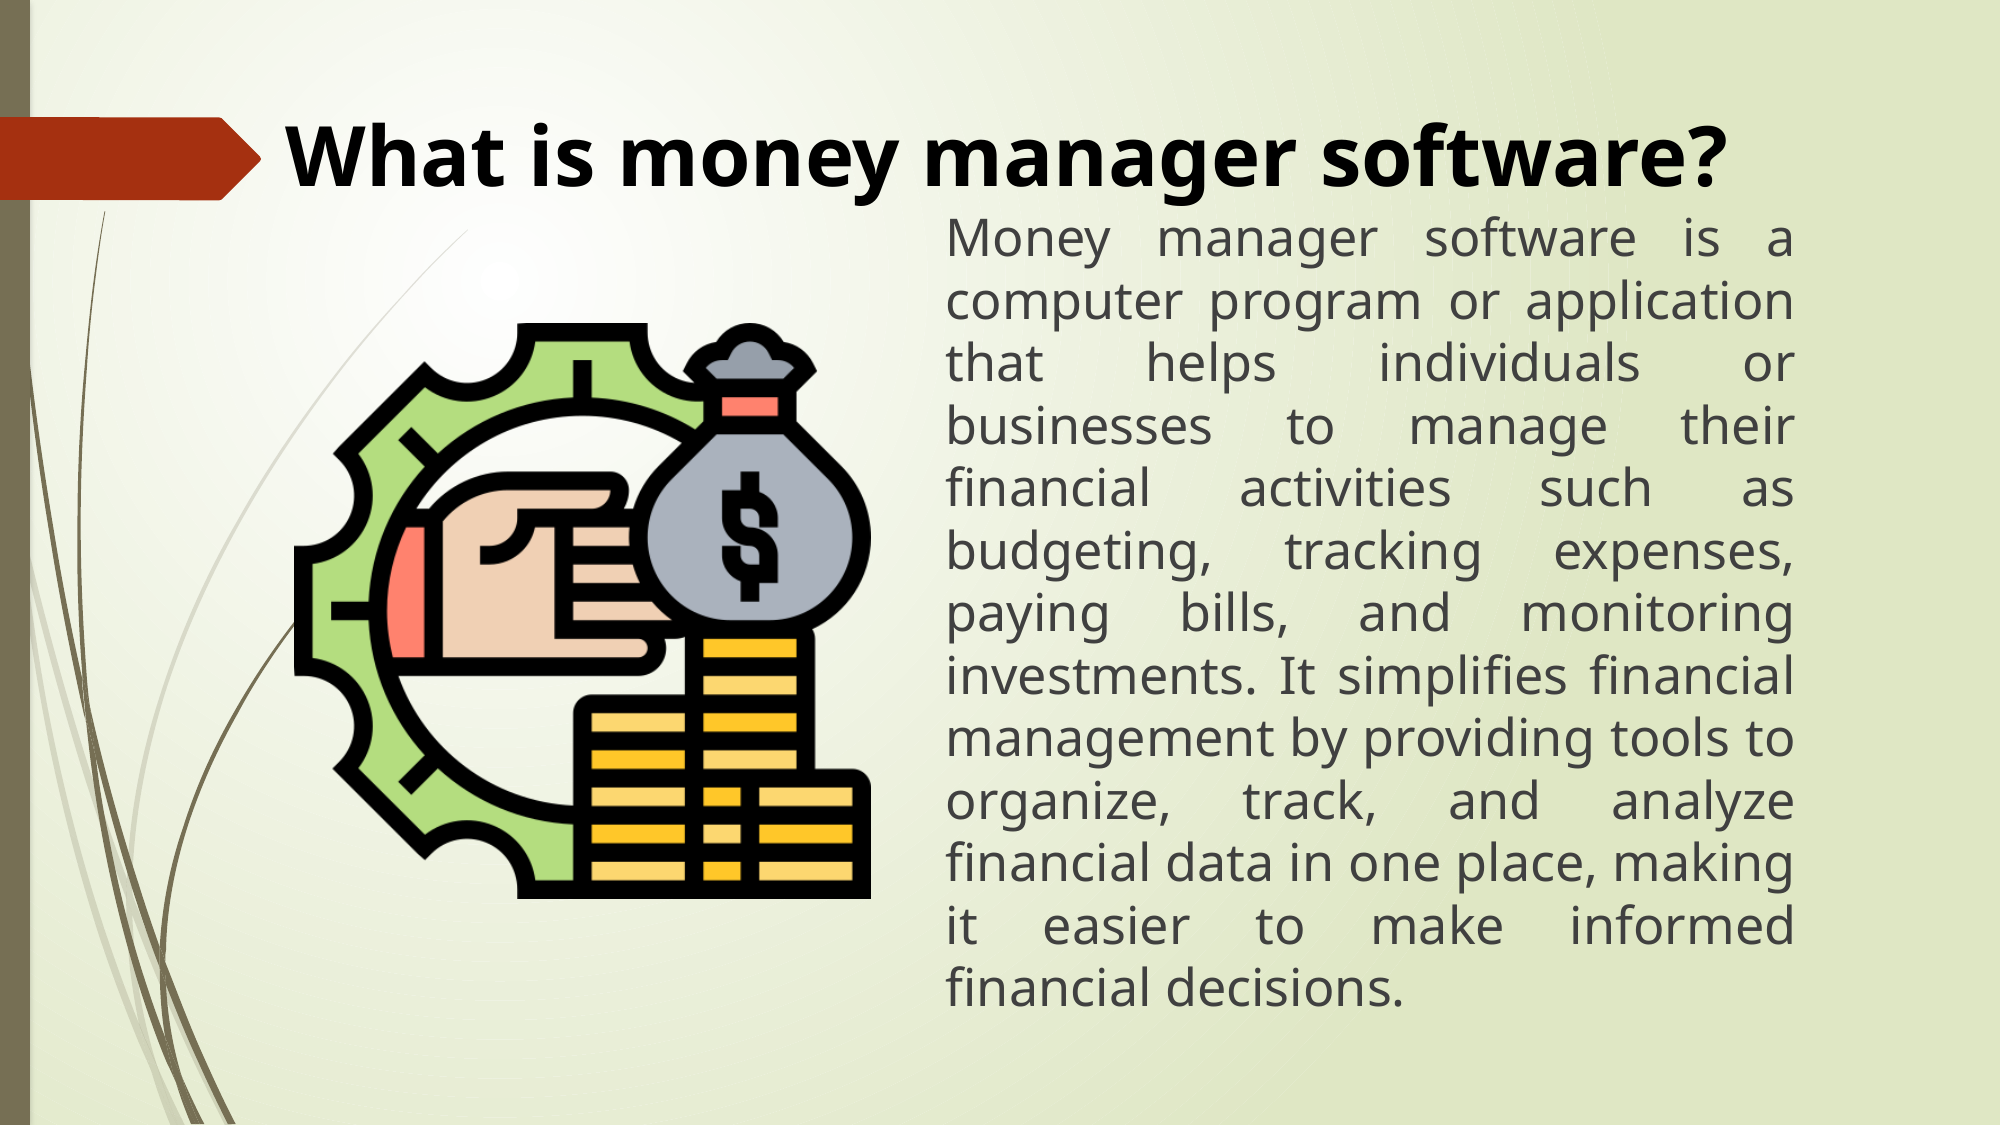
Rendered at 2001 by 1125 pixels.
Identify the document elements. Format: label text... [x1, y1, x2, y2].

title What is money manager software? [270, 95, 1745, 226]
list Money manager software is a computer program or application that helps individuals or businesses to manage their financial activities such as budgeting, tracking expenses, paying bills, and monitoring investments. It simplifies financial management by providing tools to organize, track, and analyze financial data in one place, making it easier to make informed financial decisions. [930, 204, 1812, 1018]
picture [294, 322, 871, 899]
